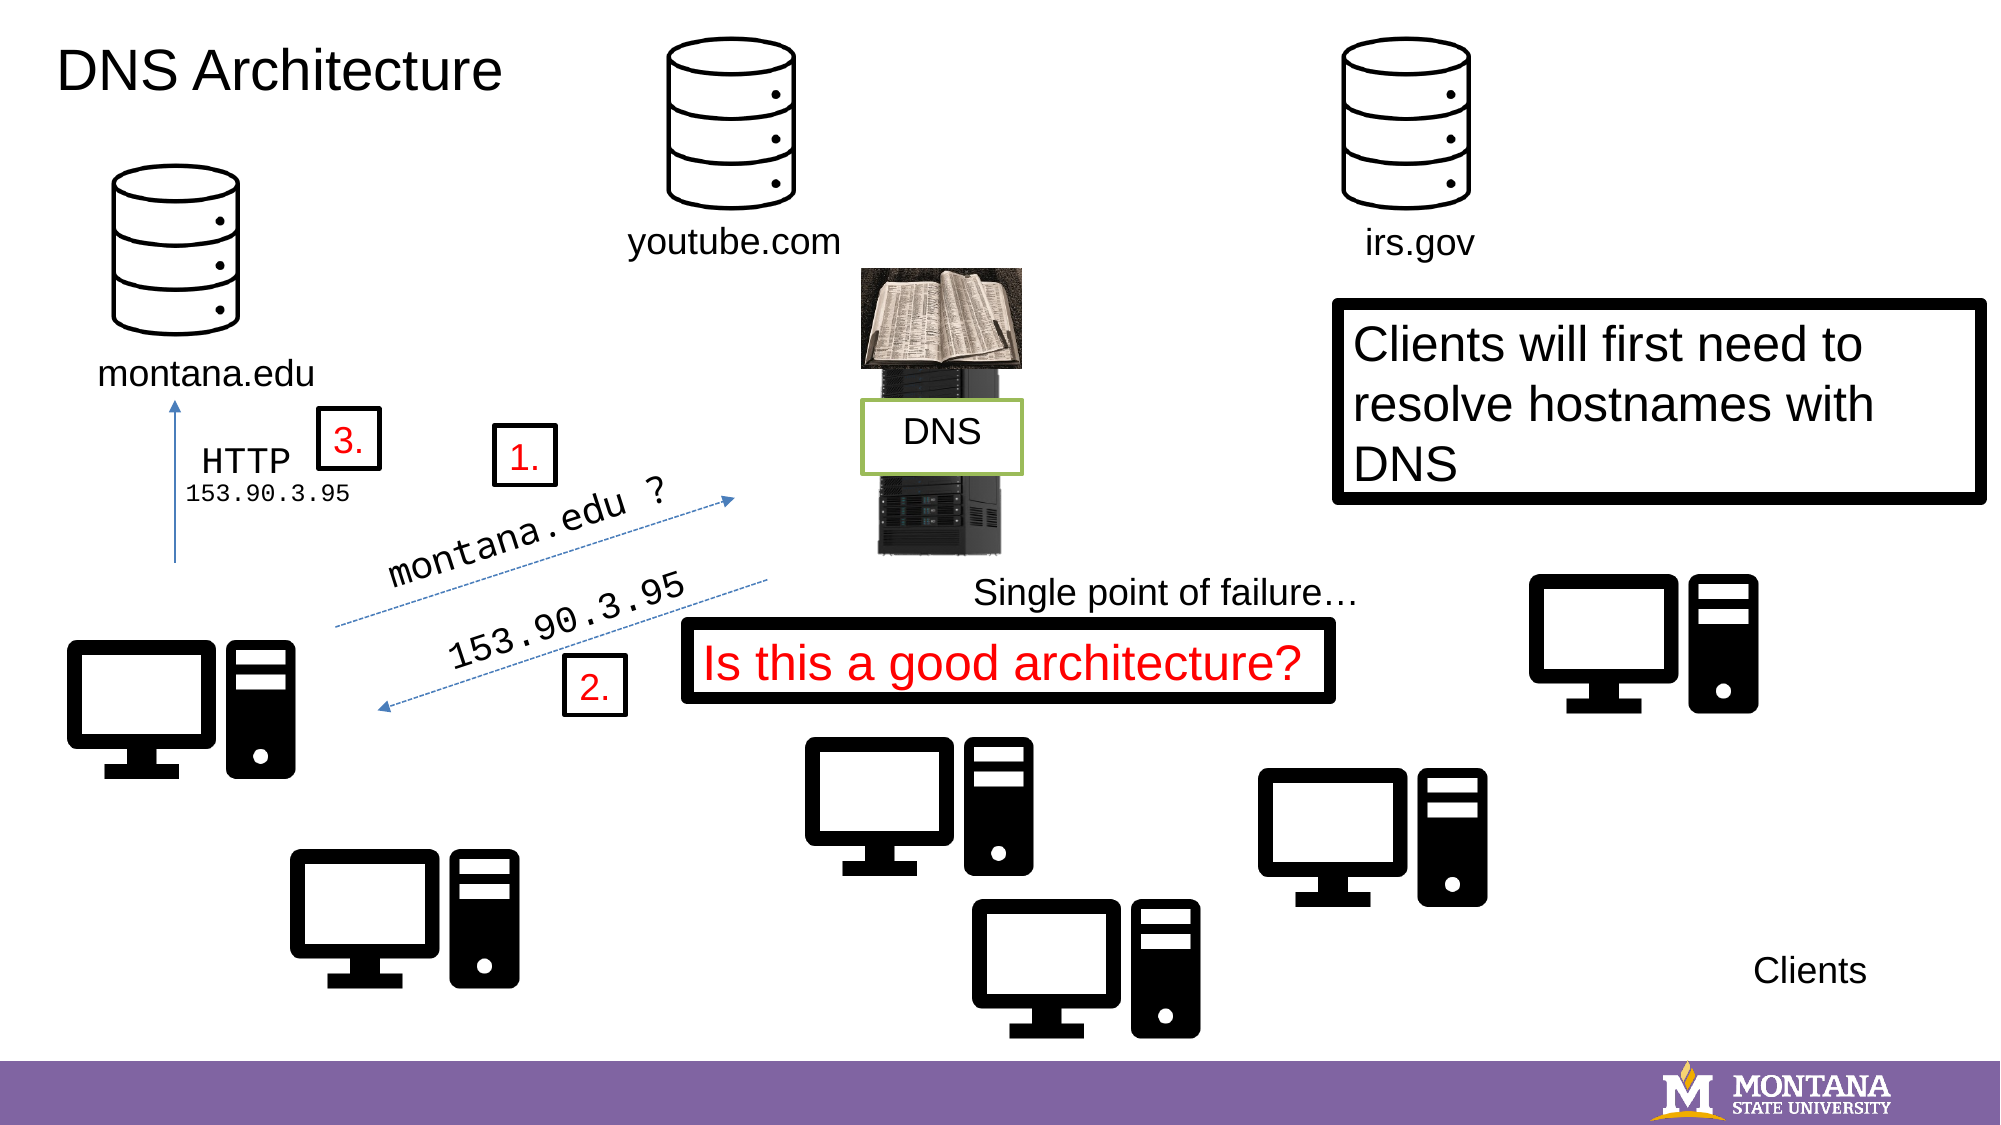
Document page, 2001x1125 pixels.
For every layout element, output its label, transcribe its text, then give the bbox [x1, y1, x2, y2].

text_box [377, 579, 768, 711]
picture [1524, 524, 1763, 763]
text_box montana.edu [82, 341, 331, 402]
text_box youtube.com [612, 209, 857, 270]
picture [799, 687, 1206, 1088]
text_box Single point of failure… [958, 560, 1375, 621]
text_box irs.gov [1350, 236, 1491, 271]
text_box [335, 497, 736, 628]
picture [68, 140, 282, 354]
text_box Clients will first need to resolve hostnames with DNS [1338, 304, 1981, 499]
text_box 1. [494, 425, 556, 486]
text_box 3. [318, 408, 380, 469]
text_box HTTP [186, 428, 307, 489]
picture [1299, 14, 1513, 228]
picture [1649, 1060, 1892, 1122]
text_box 153.90.3.95 [179, 469, 366, 515]
text_box DNS Architecture [41, 24, 519, 110]
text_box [1892, 1060, 2000, 1125]
text_box Clients [1738, 938, 1883, 999]
picture [1253, 718, 1492, 957]
text_box montana.edu ? [534, 449, 693, 496]
picture [799, 268, 1088, 583]
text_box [0, 1060, 1647, 1125]
picture [62, 589, 524, 1038]
picture [624, 14, 838, 228]
text_box Is this a good architecture? [772, 623, 1331, 699]
